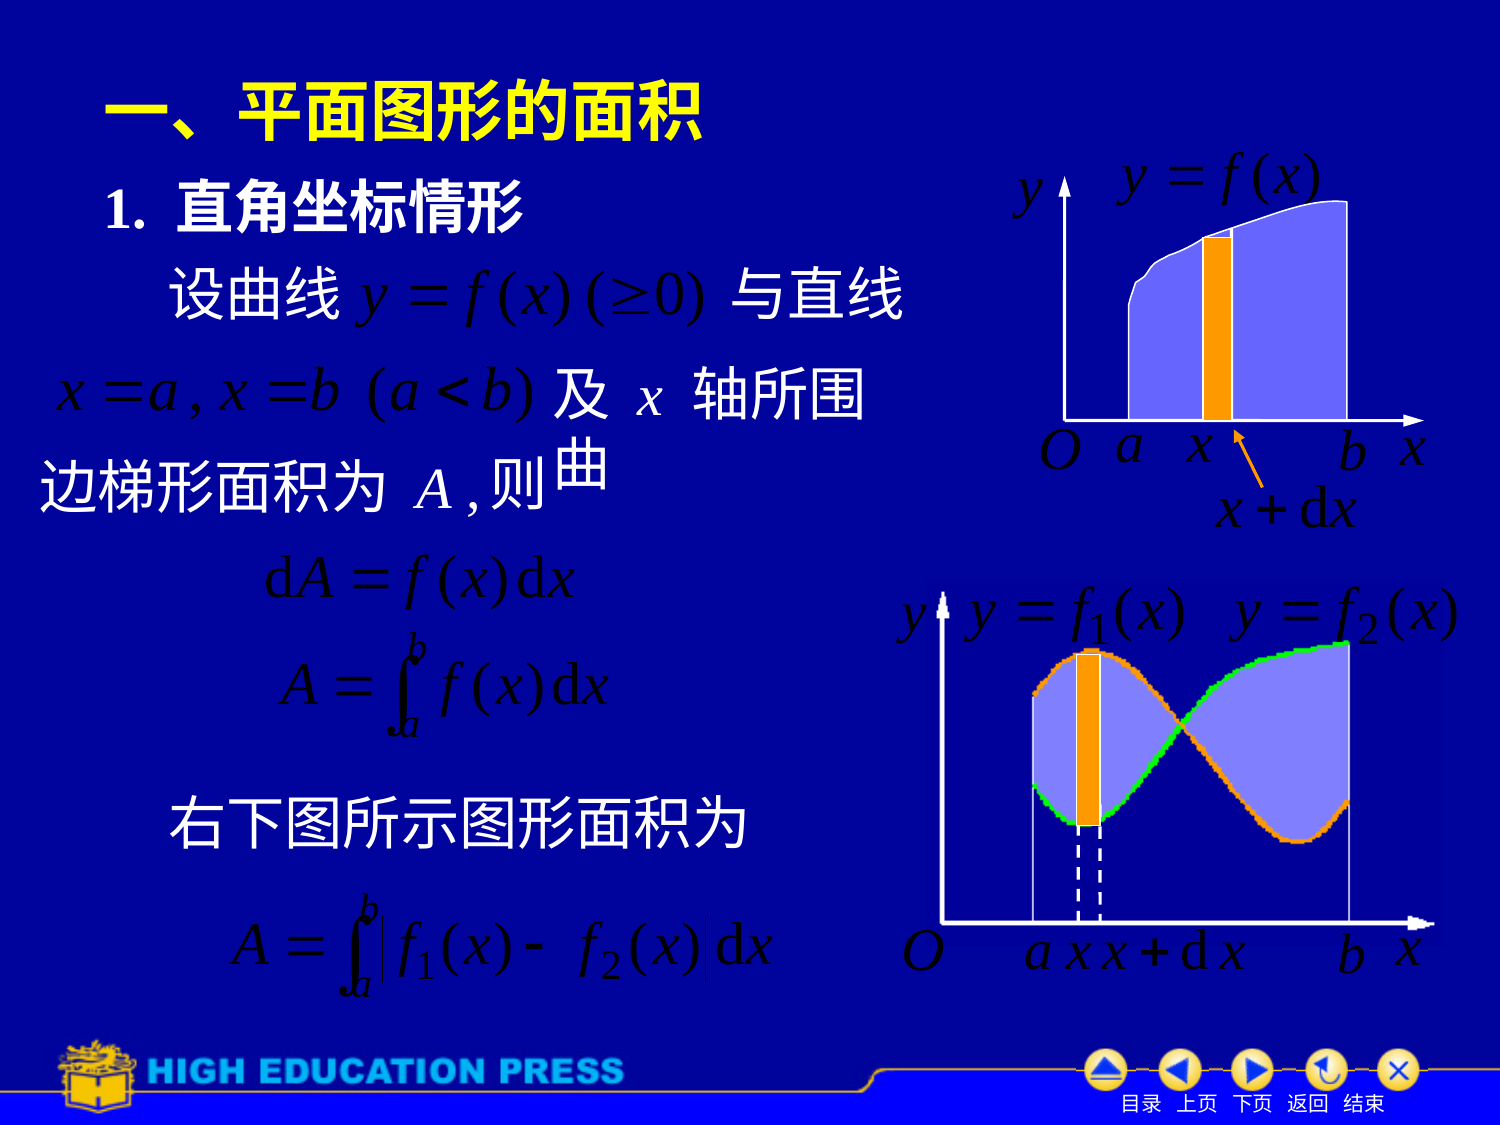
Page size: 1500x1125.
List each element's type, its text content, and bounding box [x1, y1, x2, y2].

text_box 及 x 轴所围曲 [537, 349, 938, 505]
title 一、平面图形的面积 [88, 58, 776, 160]
text_box 1. 直角坐标情形 [88, 162, 651, 248]
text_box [224, 885, 778, 1013]
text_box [273, 624, 613, 752]
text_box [1053, 654, 1250, 988]
text_box 则 [474, 439, 638, 525]
text_box 设曲线 [152, 249, 390, 335]
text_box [1008, 147, 1430, 485]
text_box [1174, 237, 1217, 481]
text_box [885, 576, 1463, 992]
text_box 边梯形面积为 A , [24, 443, 513, 528]
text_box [1203, 227, 1362, 546]
text_box 右下图所示图形面积为 [153, 778, 779, 864]
picture [0, 0, 1500, 1125]
text_box 与直线 [714, 249, 1008, 335]
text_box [345, 257, 715, 341]
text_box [37, 353, 548, 437]
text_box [262, 549, 590, 617]
